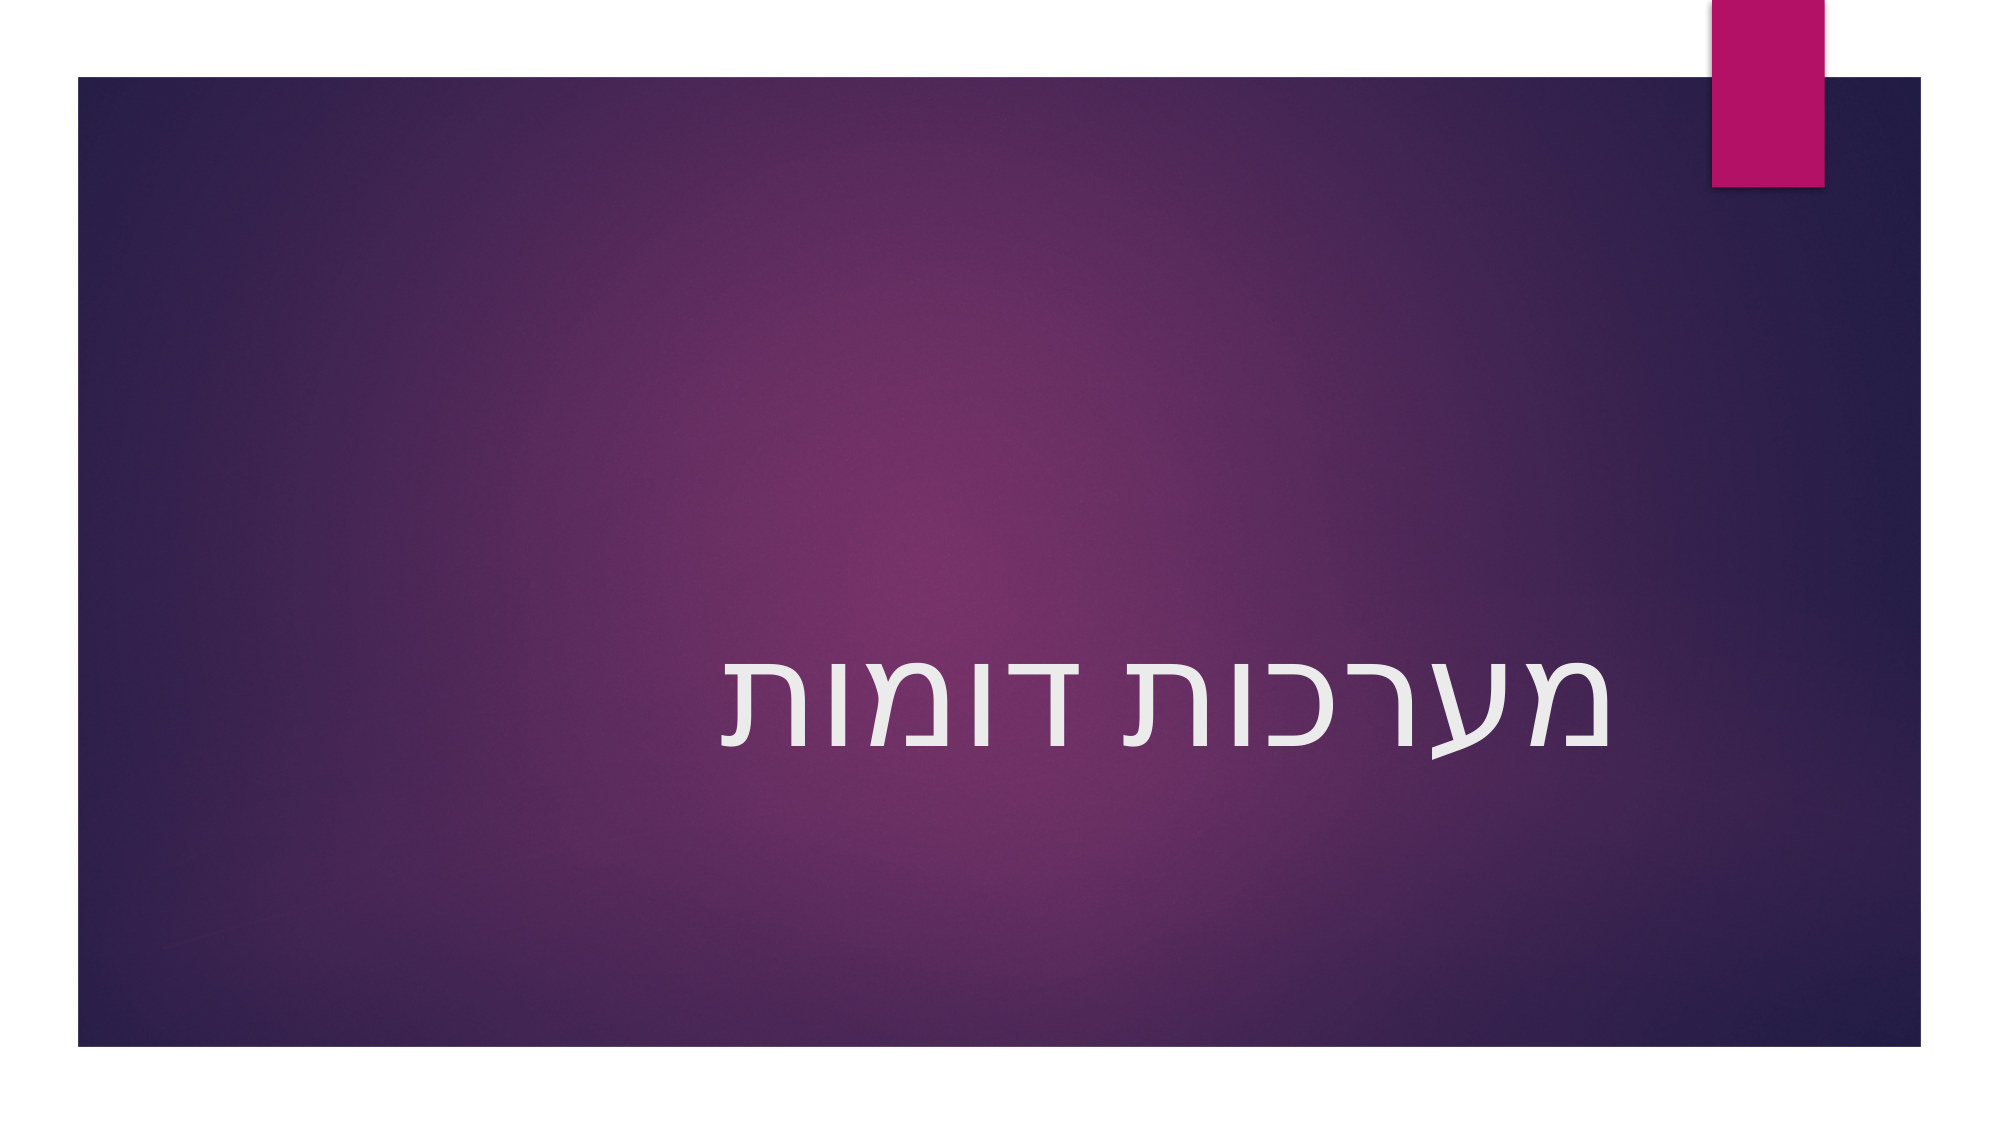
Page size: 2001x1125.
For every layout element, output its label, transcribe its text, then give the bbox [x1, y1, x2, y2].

title מערכות דומות [189, 344, 1638, 784]
